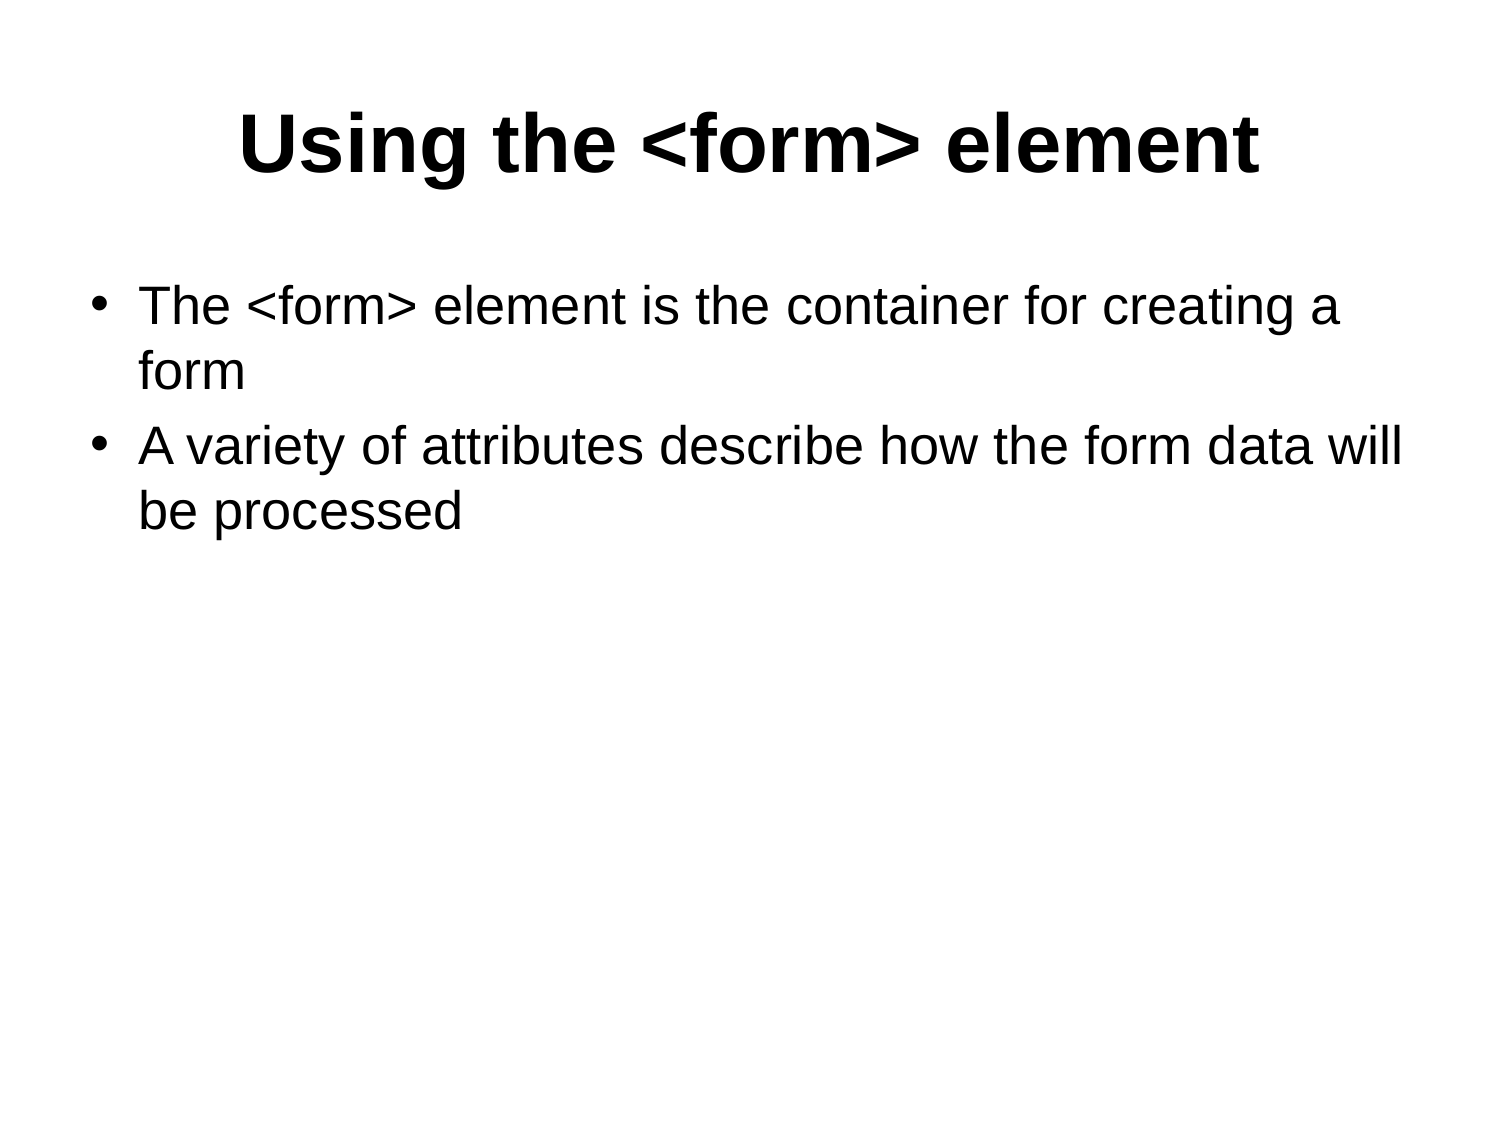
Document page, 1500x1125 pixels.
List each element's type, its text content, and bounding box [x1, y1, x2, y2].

title Using the <form> element [75, 45, 1425, 233]
list The <form> element is the container for creating a form A variety of attributes describe how the form data will be processed [75, 262, 1425, 1005]
